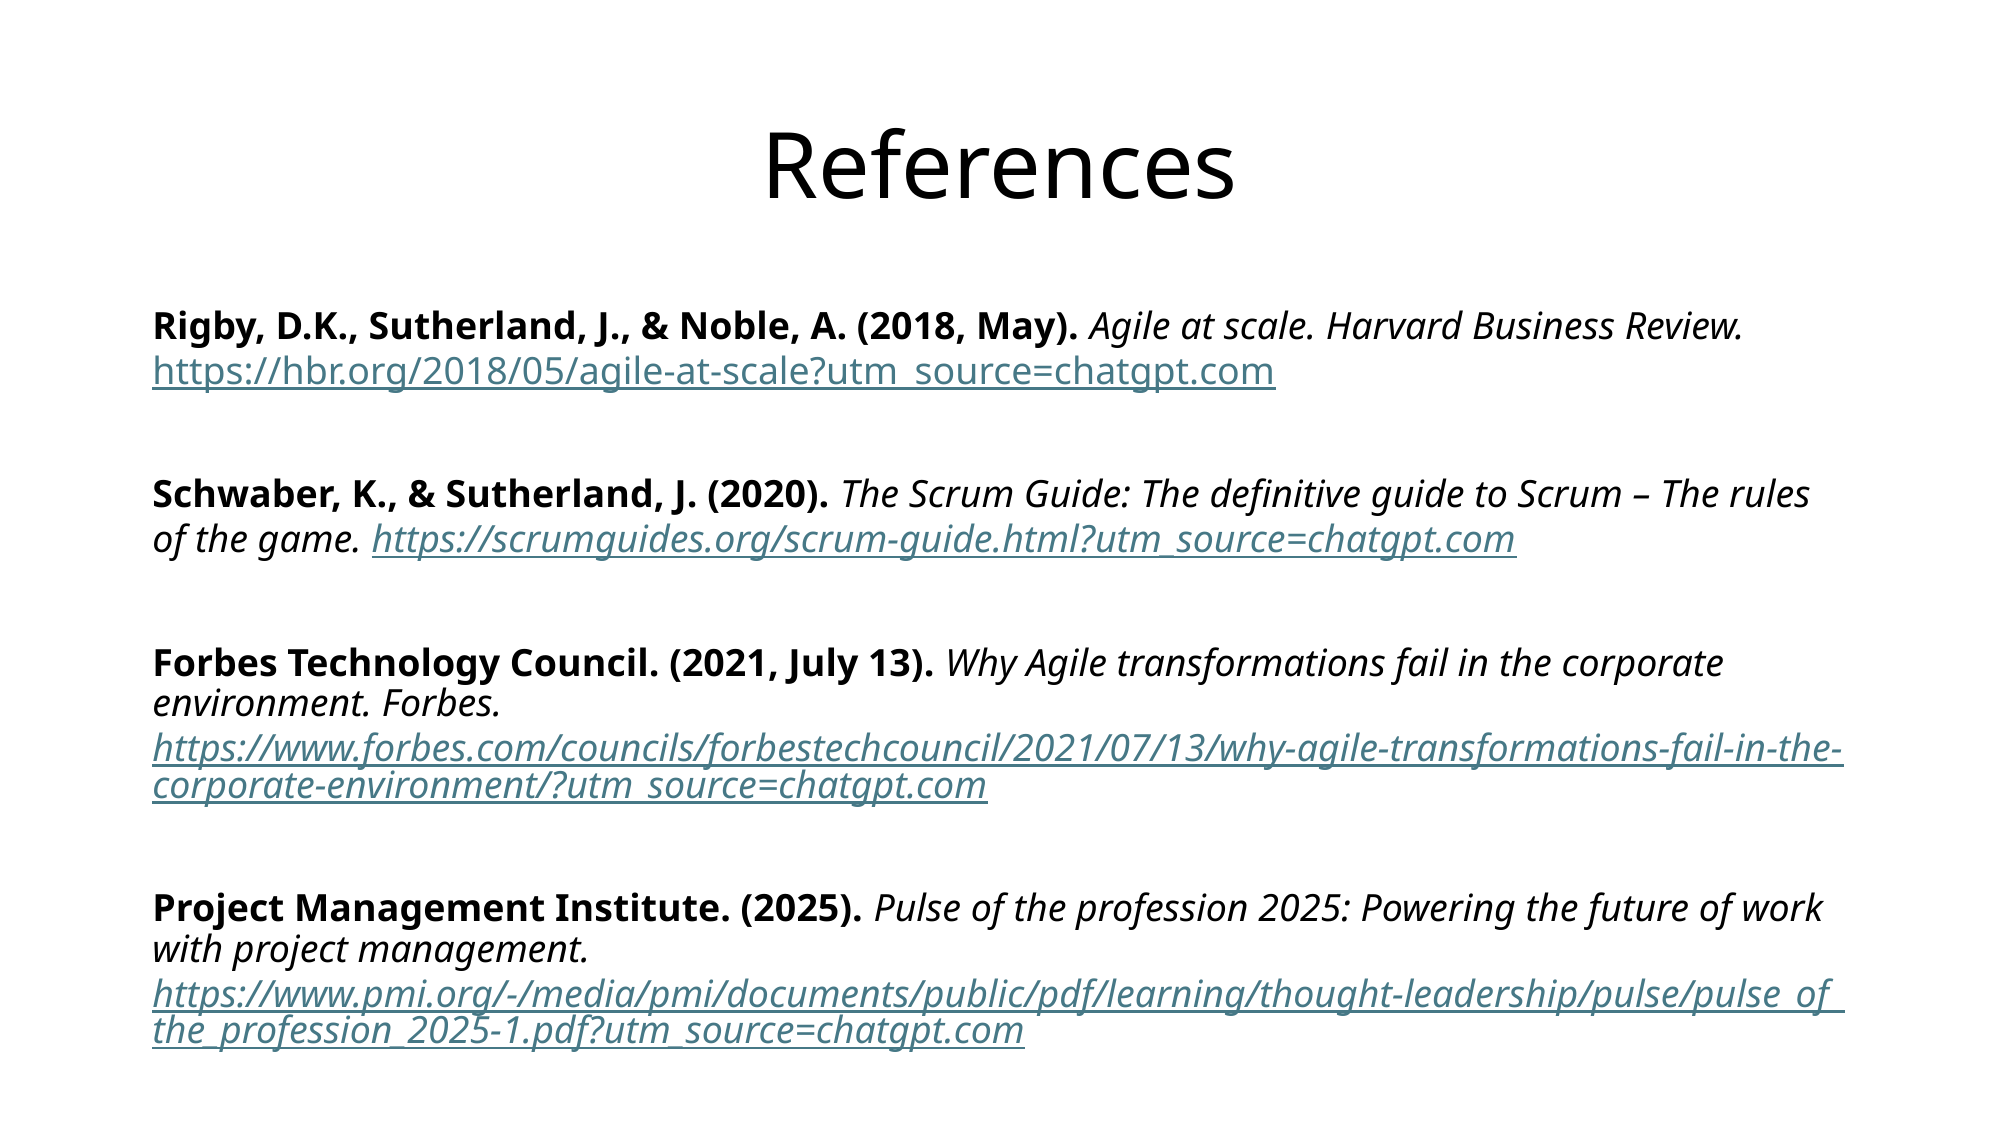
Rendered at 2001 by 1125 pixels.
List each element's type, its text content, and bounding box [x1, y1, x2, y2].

title References [137, 59, 1863, 278]
list Rigby, D.K., Sutherland, J., & Noble, A. (2018, May). Agile at scale. Harvard Business Review. https://hbr.org/2018/05/agile-at-scale?utm_source=chatgpt.com Schwaber, K., & Sutherland, J. (2020). The Scrum Guide: The definitive guide to Scrum – The rules of the game. https://scrumguides.org/scrum-guide.html?utm_source=chatgpt.com Forbes Technology Council. (2021, July 13). Why Agile transformations fail in the corporate environment. Forbes. https://www.forbes.com/councils/forbestechcouncil/2021/07/13/why-agile-transformations-fail-in-the-corporate-environment/?utm_source=chatgpt.com Project Management Institute. (2025). Pulse of the profession 2025: Powering the future of work with project management. https://www.pmi.org/-/media/pmi/documents/public/pdf/learning/thought-leadership/pulse/pulse_of_the_profession_2025-1.pdf?utm_source=chatgpt.com [137, 299, 1863, 1014]
